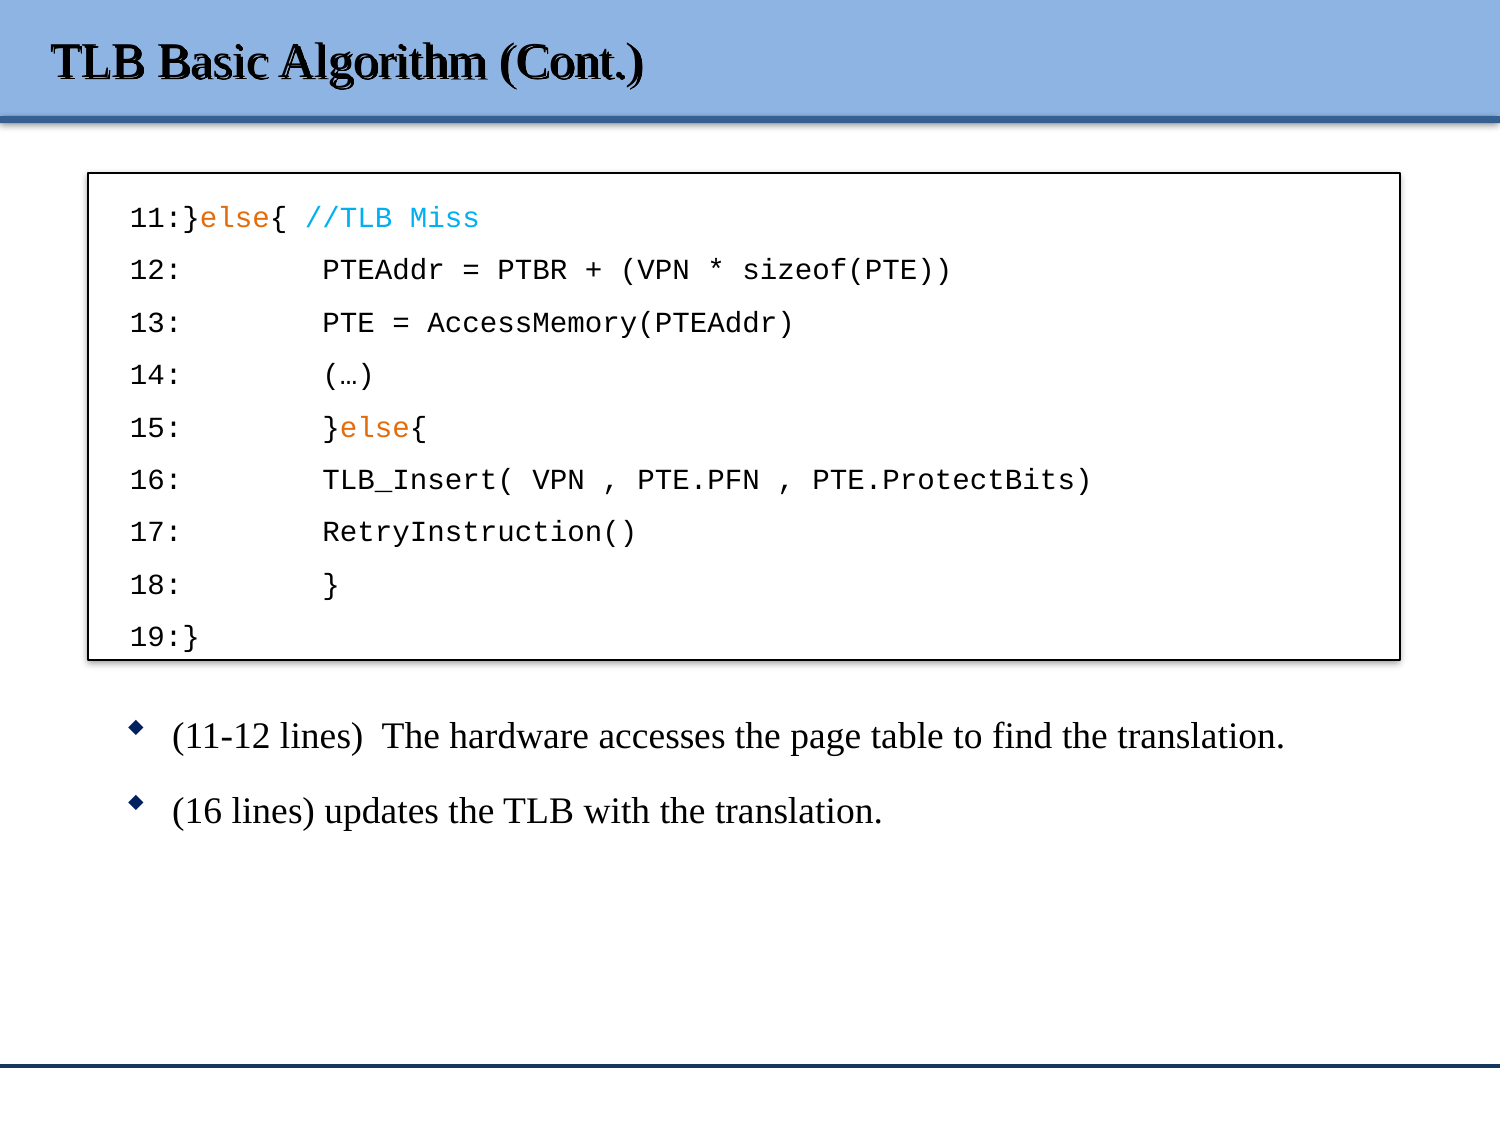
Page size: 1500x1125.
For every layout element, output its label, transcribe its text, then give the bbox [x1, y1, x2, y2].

list (11-12 lines) The hardware accesses the page table to find the translation. (16 lines) updates the TLB with the translation. [34, 680, 1477, 988]
title TLB Basic Algorithm (Cont.) [34, 8, 1477, 106]
text_box 11:}else{ //TLB Miss 12: PTEAddr = PTBR + (VPN * sizeof(PTE)) 13: PTE = AccessMemory(PTEAddr) 14: (…) 15: }else{ 16: TLB_Insert( VPN , PTE.PFN , PTE.ProtectBits) 17: RetryInstruction() 18: } 19:} [85, 170, 1403, 663]
